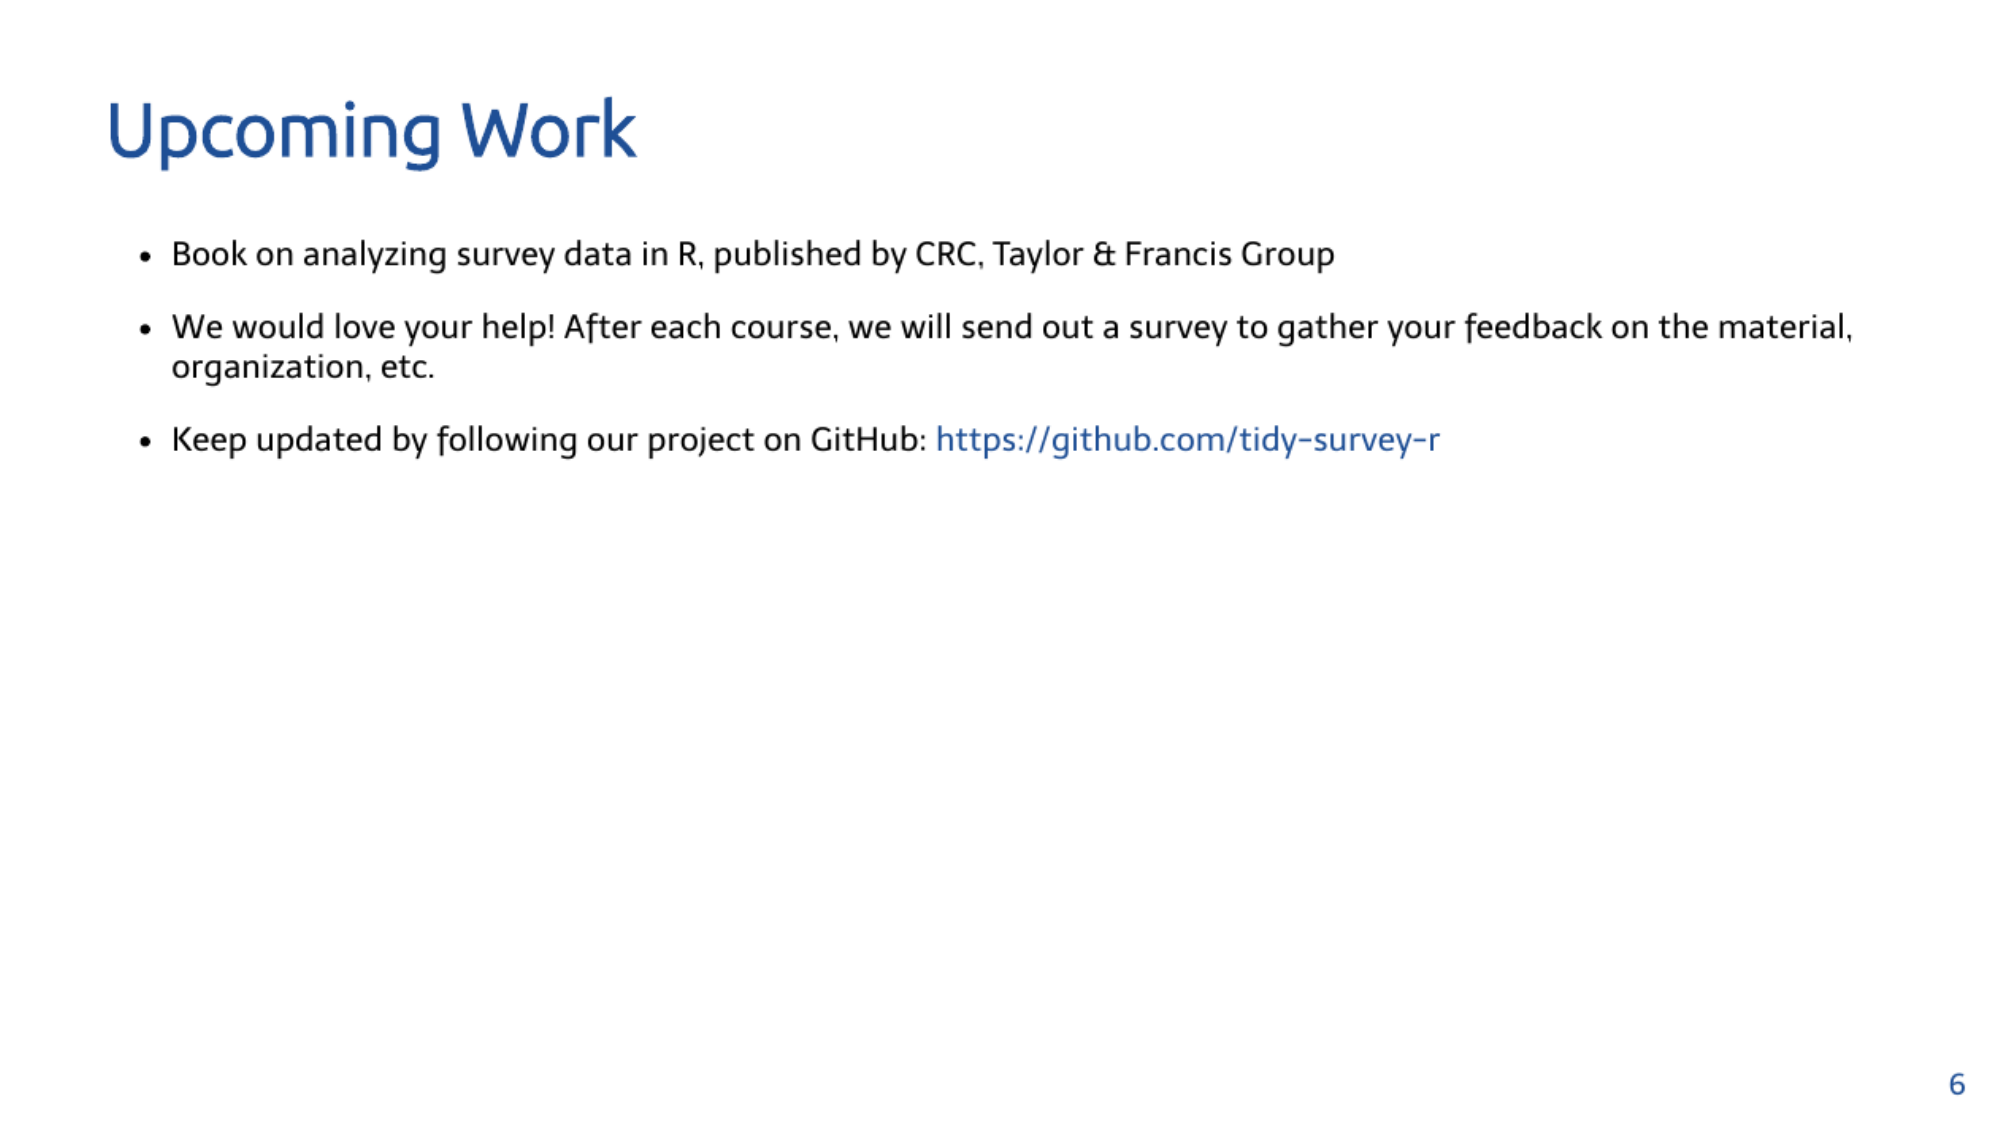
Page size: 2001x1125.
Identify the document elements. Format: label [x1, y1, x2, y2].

list [0, 0, 2000, 1125]
